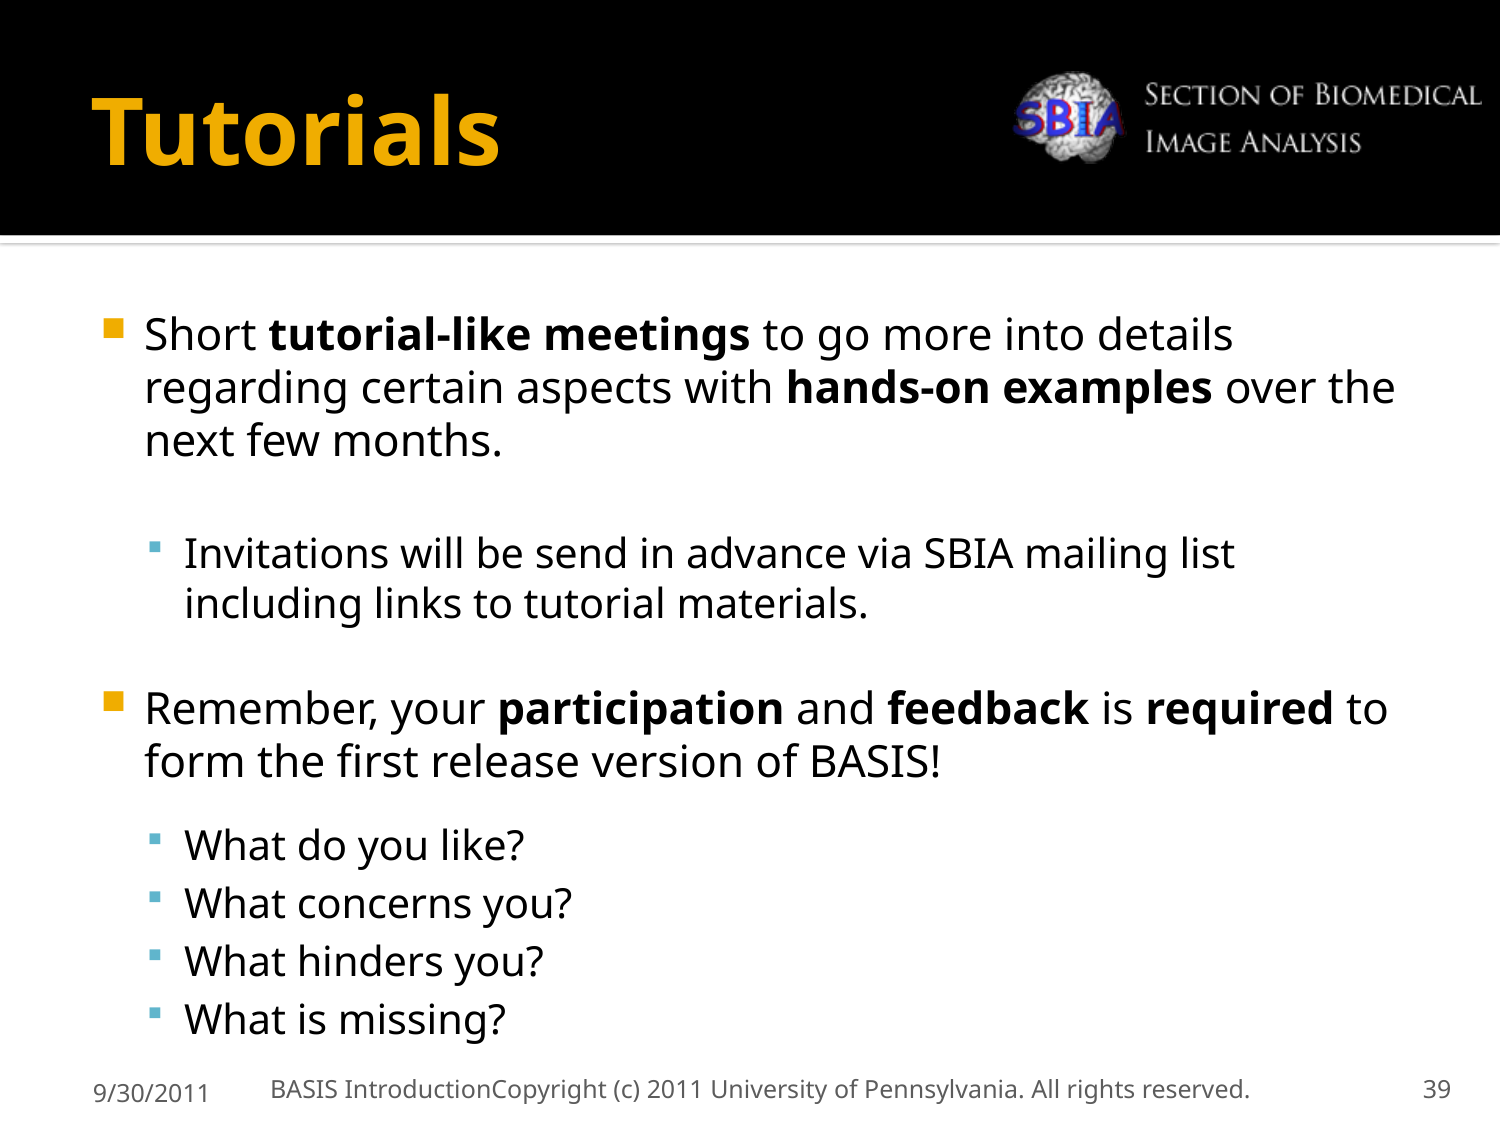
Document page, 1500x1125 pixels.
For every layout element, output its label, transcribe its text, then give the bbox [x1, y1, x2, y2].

list Short tutorial-like meetings to go more into details regarding certain aspects with hands-on examples over the next few months. Invitations will be send in advance via SBIA mailing list including links to tutorial materials. Remember, your participation and feedback is required to form the first release version of BASIS! What do you like? What concerns you? What hinders you? What is missing? [75, 291, 1425, 1050]
title Tutorials [75, 25, 1425, 231]
picture [1425, 70, 1482, 165]
footer BASIS Introduction Copyright (c) 2011 University of Pennsylvania. All rights reserved. [262, 1062, 1337, 1108]
slide_number 39 [1345, 1062, 1467, 1108]
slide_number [75, 1062, 238, 1108]
